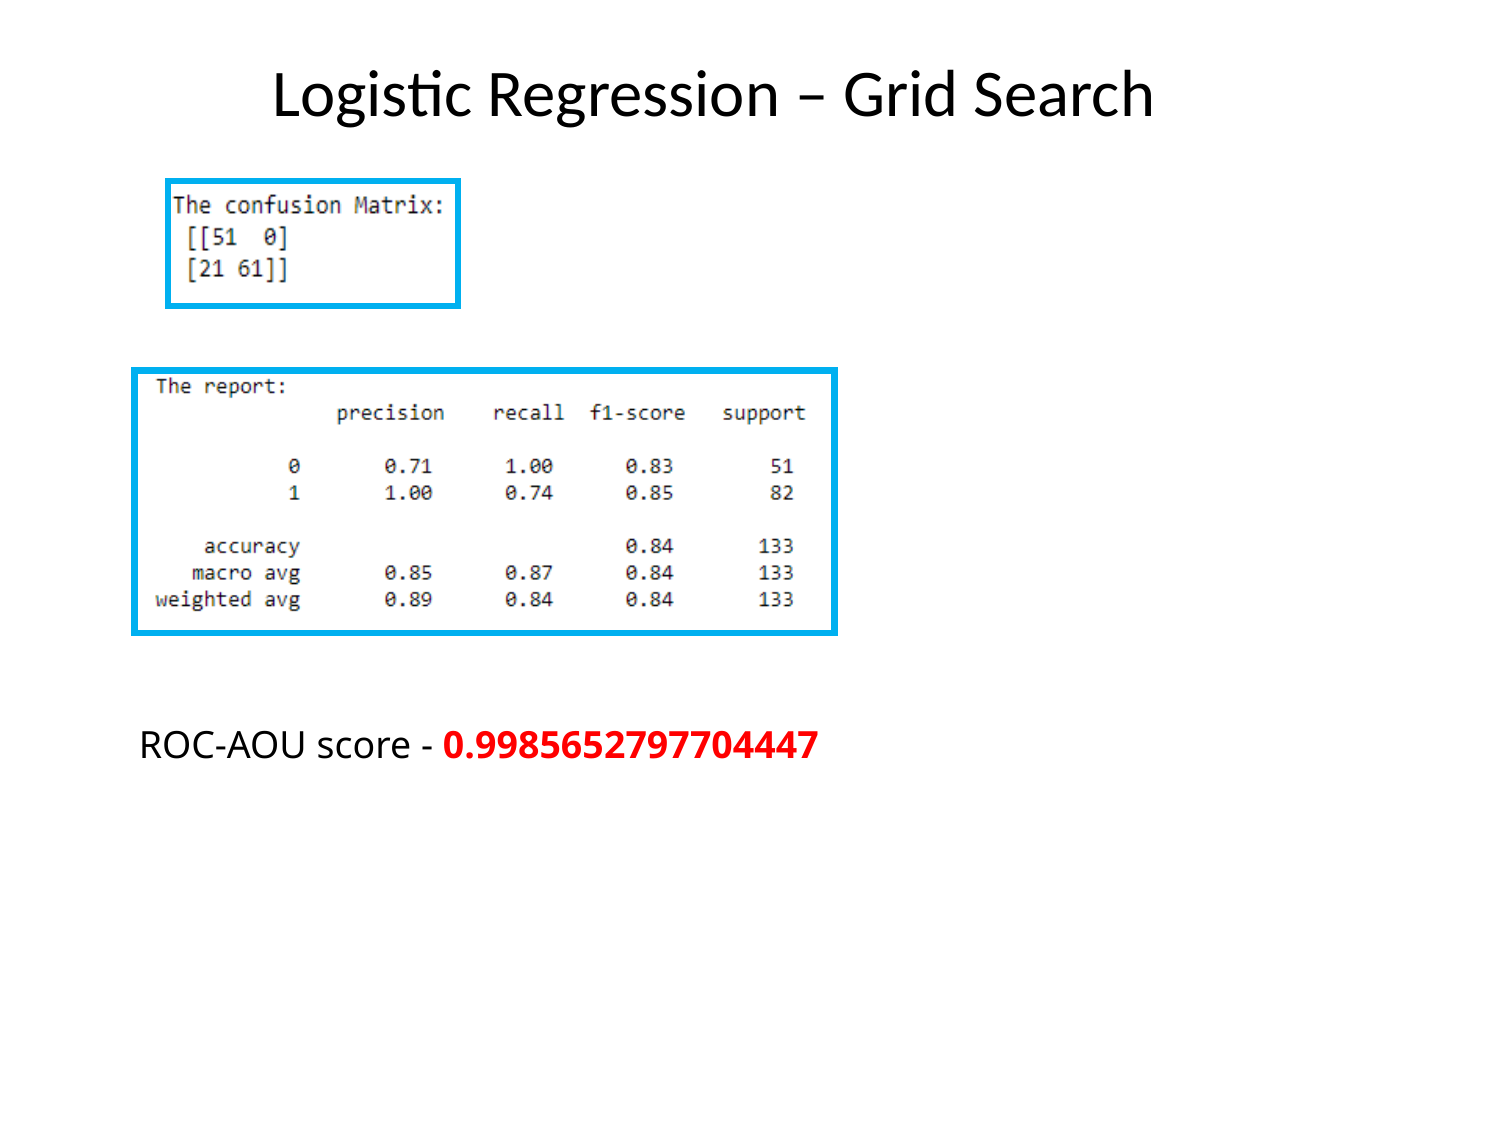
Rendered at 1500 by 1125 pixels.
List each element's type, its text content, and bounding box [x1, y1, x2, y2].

text_box ROC-AOU score - 0.9985652797704447 [123, 668, 1365, 774]
subtitle [41, 149, 1459, 858]
title Logistic Regression – Grid Search [76, 30, 1352, 149]
picture [139, 375, 830, 629]
picture [172, 185, 454, 302]
